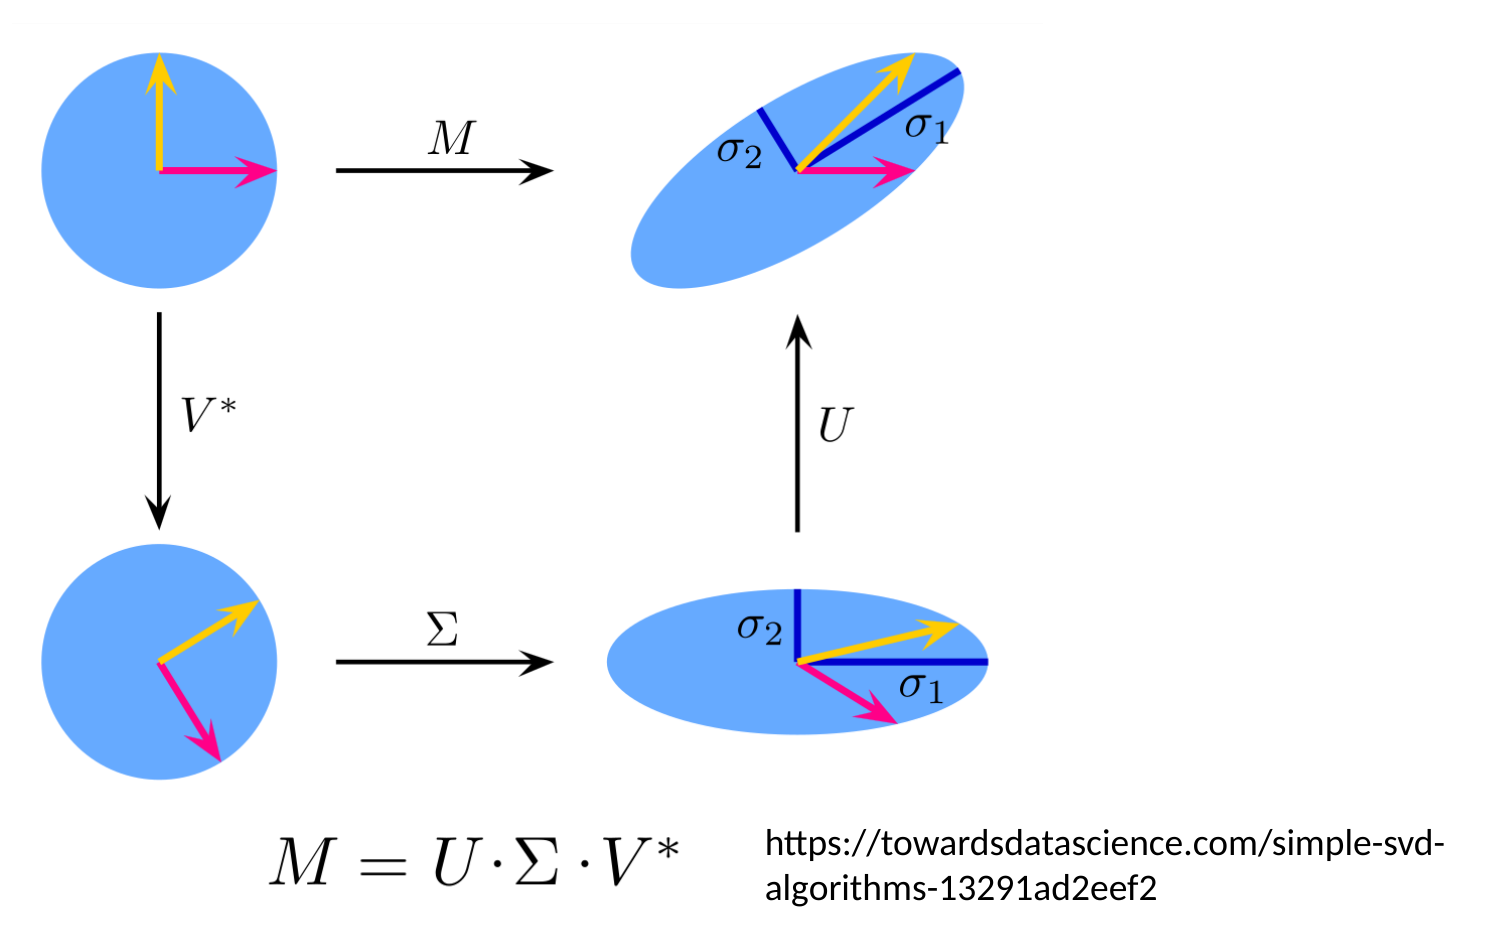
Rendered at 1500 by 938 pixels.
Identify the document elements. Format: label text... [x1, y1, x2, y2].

text_box https://towardsdatascience.com/simple-svd-algorithms-13291ad2eef2 [1043, 810, 1500, 915]
picture [12, 21, 1043, 938]
